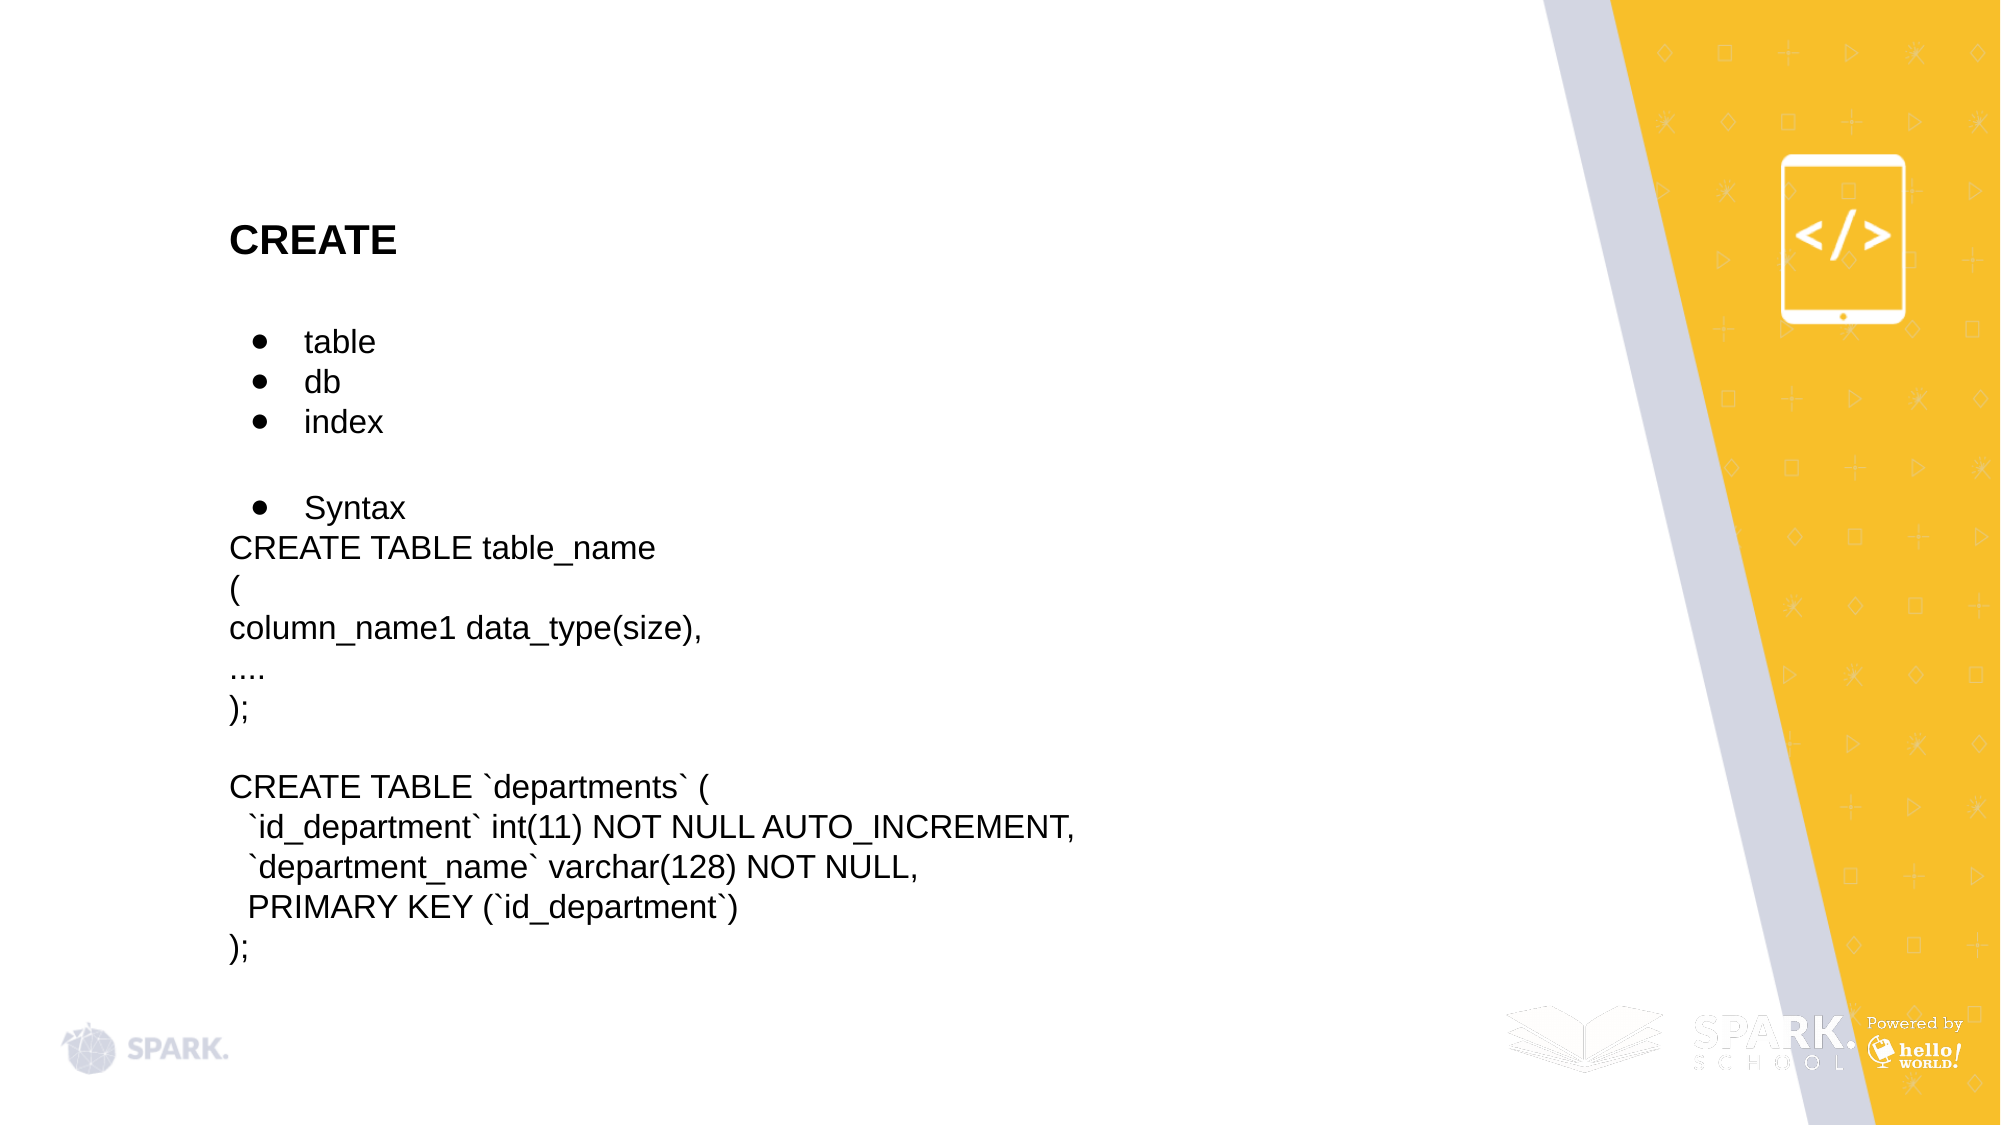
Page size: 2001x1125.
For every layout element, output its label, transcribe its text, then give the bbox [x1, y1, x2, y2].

text_box table db index Syntax CREATE TABLE table_name ( column_name1 data_type(size), .... ); CREATE TABLE `departments` ( `id_department` int(11) NOT NULL AUTO_INCREMENT, `department_name` varchar(128) NOT NULL, PRIMARY KEY (`id_department`) ); [214, 313, 1629, 872]
picture [0, 0, 2001, 1125]
text_box CREATE [214, 181, 1373, 294]
